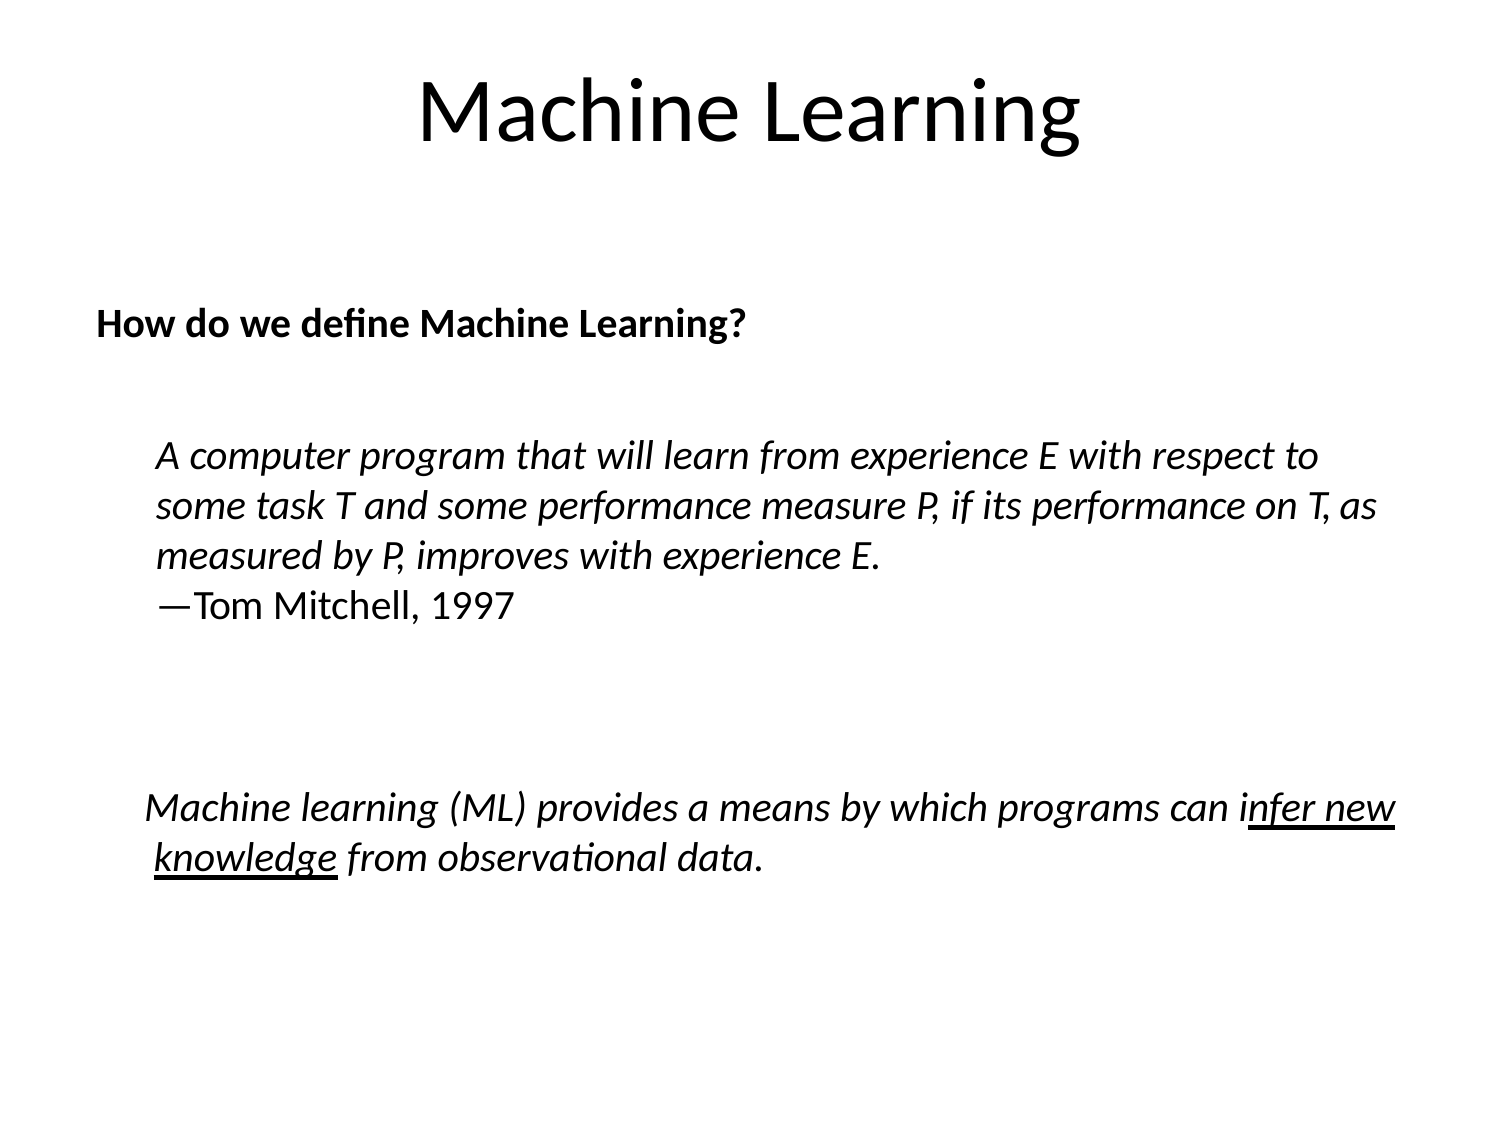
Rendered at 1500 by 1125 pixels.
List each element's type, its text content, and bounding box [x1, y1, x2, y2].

text_box How do we define Machine Learning? A computer program that will learn from experience E with respect to some task T and some performance measure P, if its performance on T, as measured by P, improves with experience E. —Tom Mitchell, 1997 [94, 293, 1390, 628]
title Machine Learning [414, 48, 1086, 239]
text_box Machine learning (ML) provides a means by which programs can infer new knowledge from observational data. [142, 778, 1400, 881]
